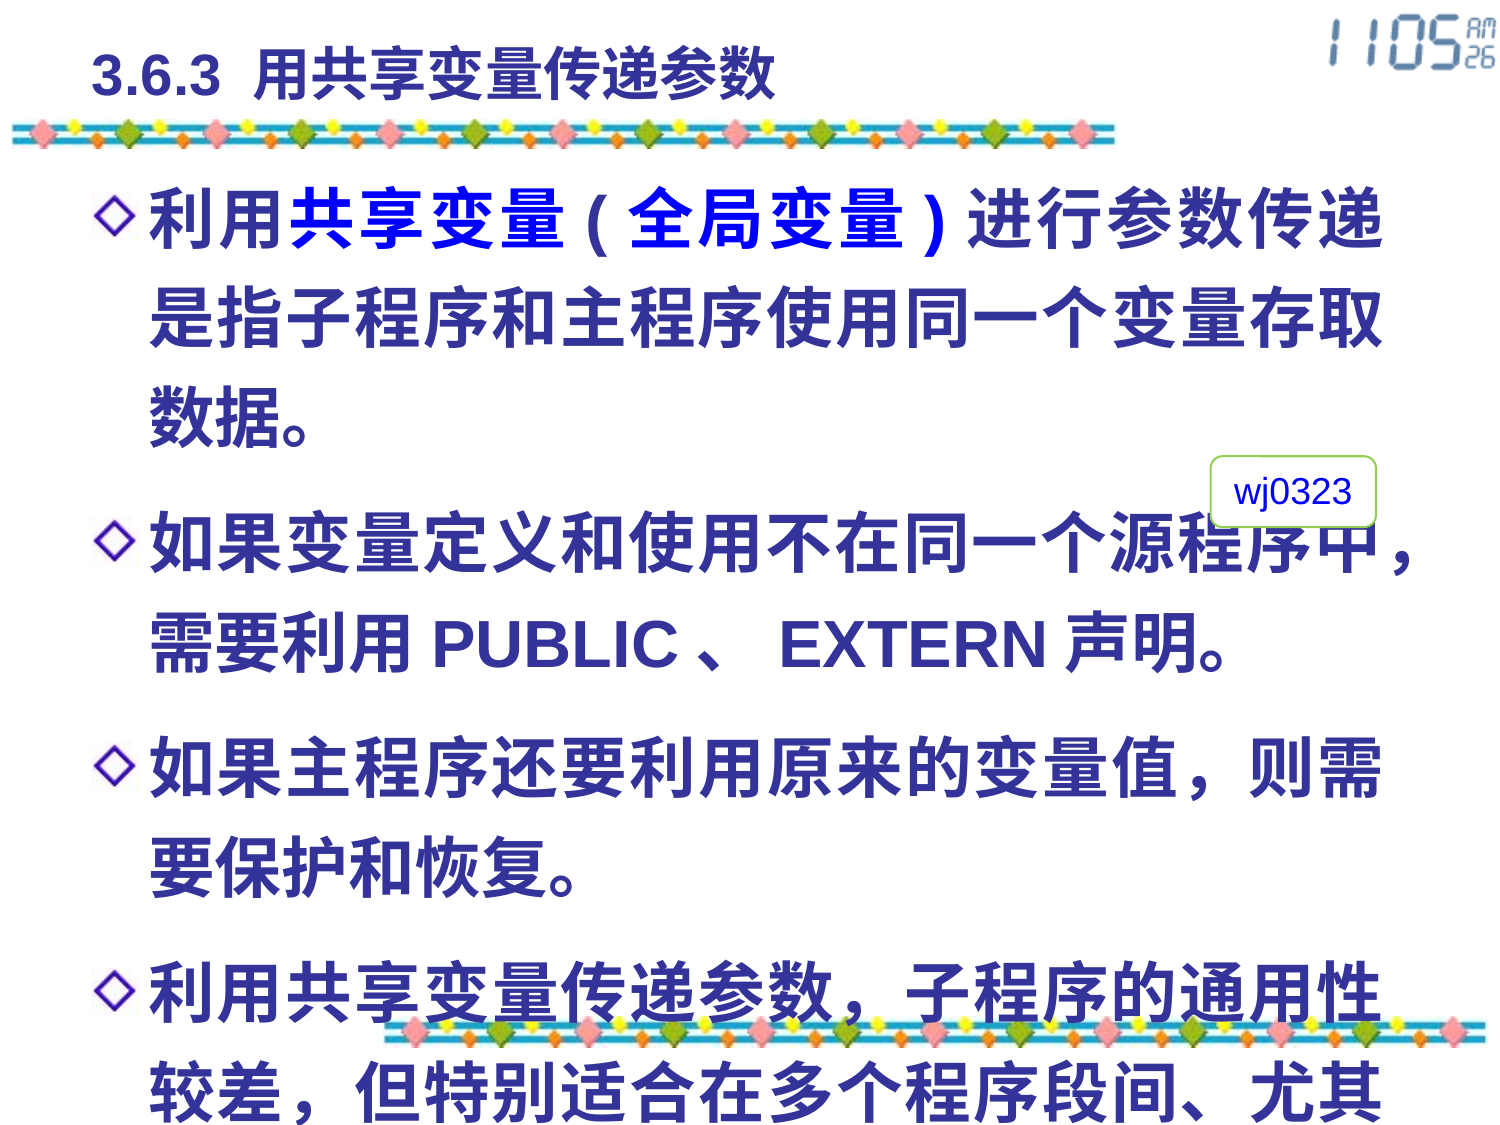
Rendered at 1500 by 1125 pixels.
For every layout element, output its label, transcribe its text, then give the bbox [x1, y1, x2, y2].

title 3.6.3 用共享变量传递参数 [76, 31, 1427, 114]
picture [383, 1016, 1488, 1048]
picture [91, 517, 139, 565]
picture [1299, 0, 1500, 88]
picture [91, 967, 139, 1015]
picture [91, 192, 139, 240]
text_box wj0323 [1208, 454, 1379, 530]
picture [91, 742, 139, 790]
list 利用共享变量(全局变量)进行参数传递是指子程序和主程序使用同一个变量存取数据。 如果变量定义和使用不在同一个源程序中，需要利用PUBLIC、EXTERN声明。 如果主程序还要利用原来的变量值，则需要保护和恢复。 利用共享变量传递参数，子程序的通用性较差，但特别适合在多个程序段间、尤其在不同的程序模块间传递数据 [76, 148, 1400, 1012]
picture [11, 119, 1117, 149]
